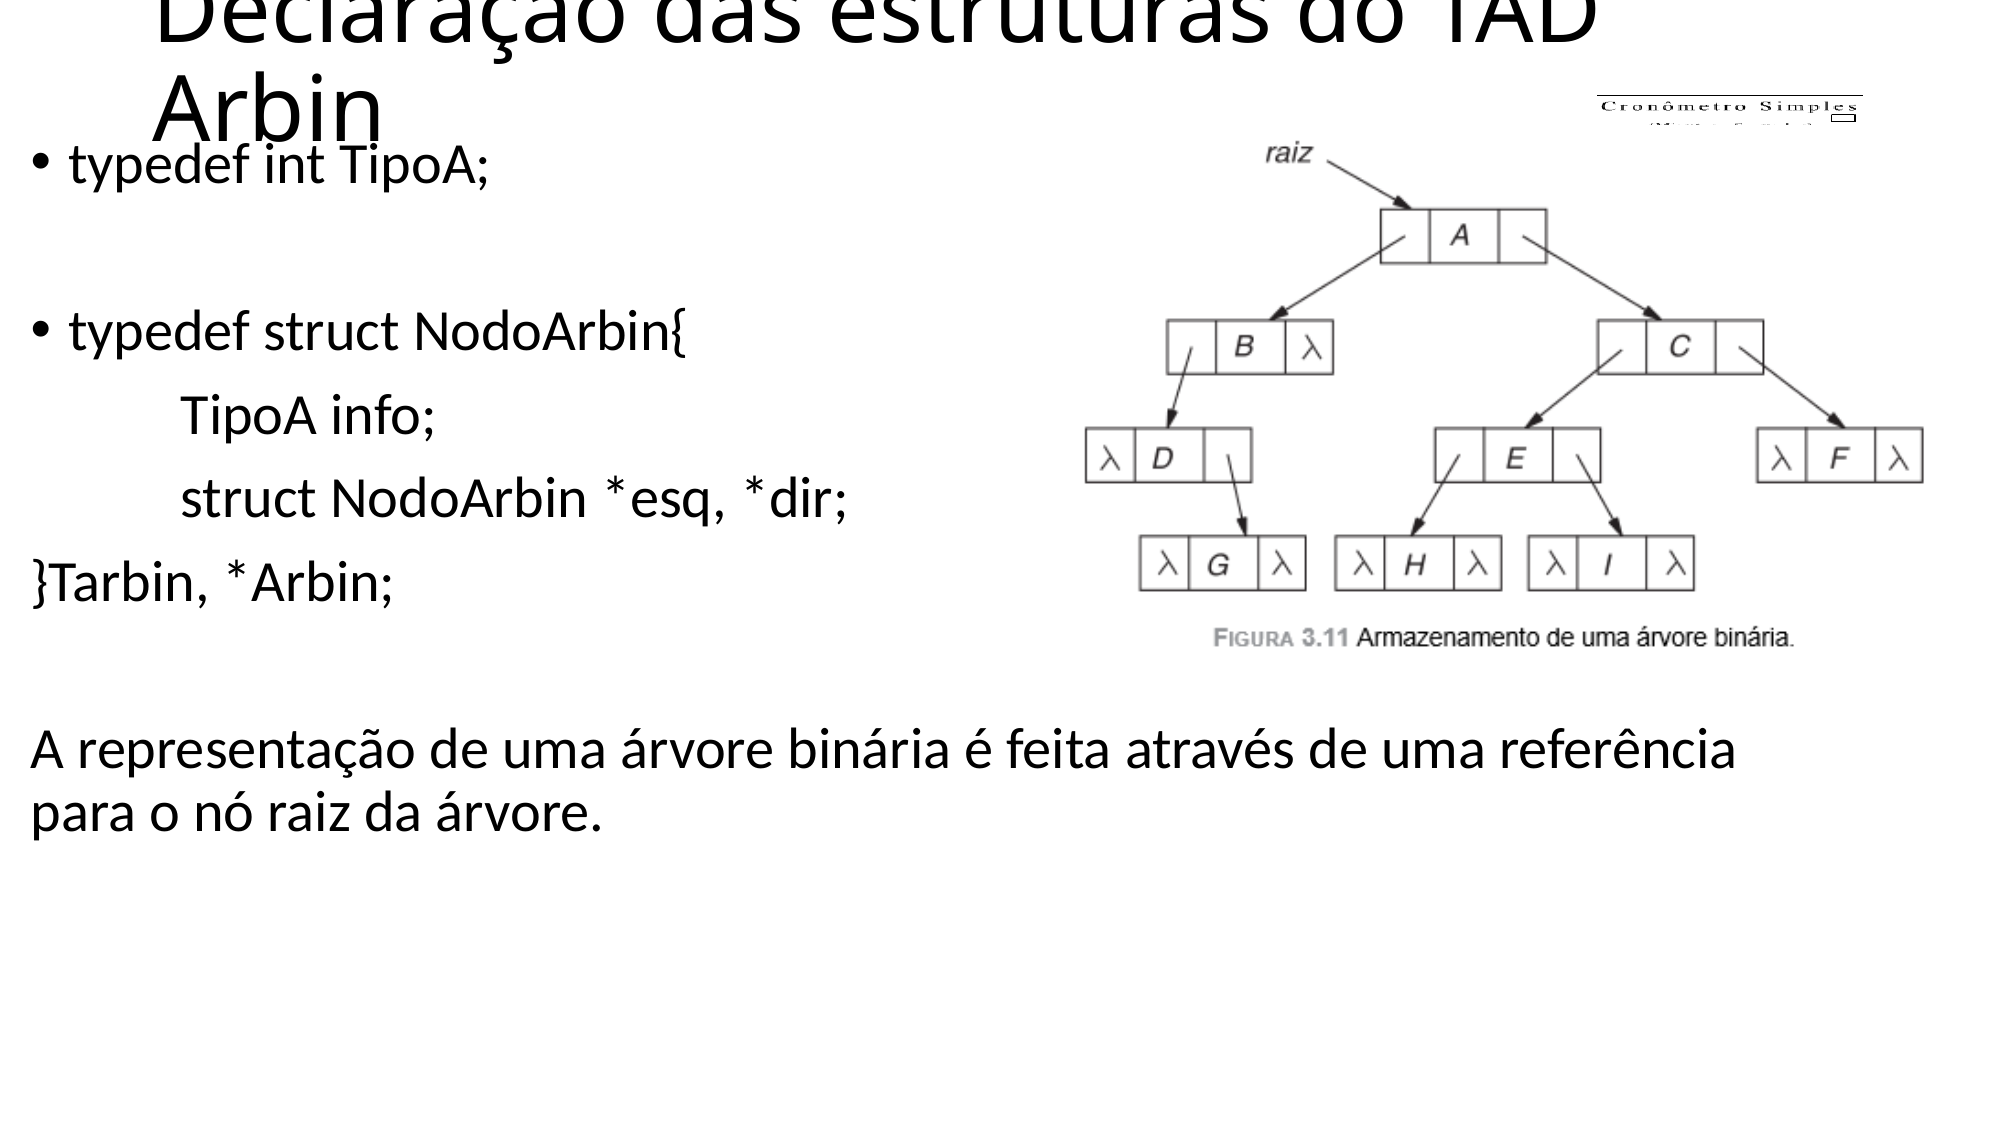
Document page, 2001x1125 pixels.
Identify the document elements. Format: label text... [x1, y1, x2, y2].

picture [1069, 125, 1935, 654]
list typedef int TipoA; typedef struct NodoArbin{ TipoA info; struct NodoArbin *esq, *dir; }Tarbin, *Arbin; A representação de uma árvore binária é feita através de uma referência para o nó raiz da árvore. [15, 125, 1863, 1125]
title Declaração das estruturas do TAD Arbin [137, 0, 1863, 125]
